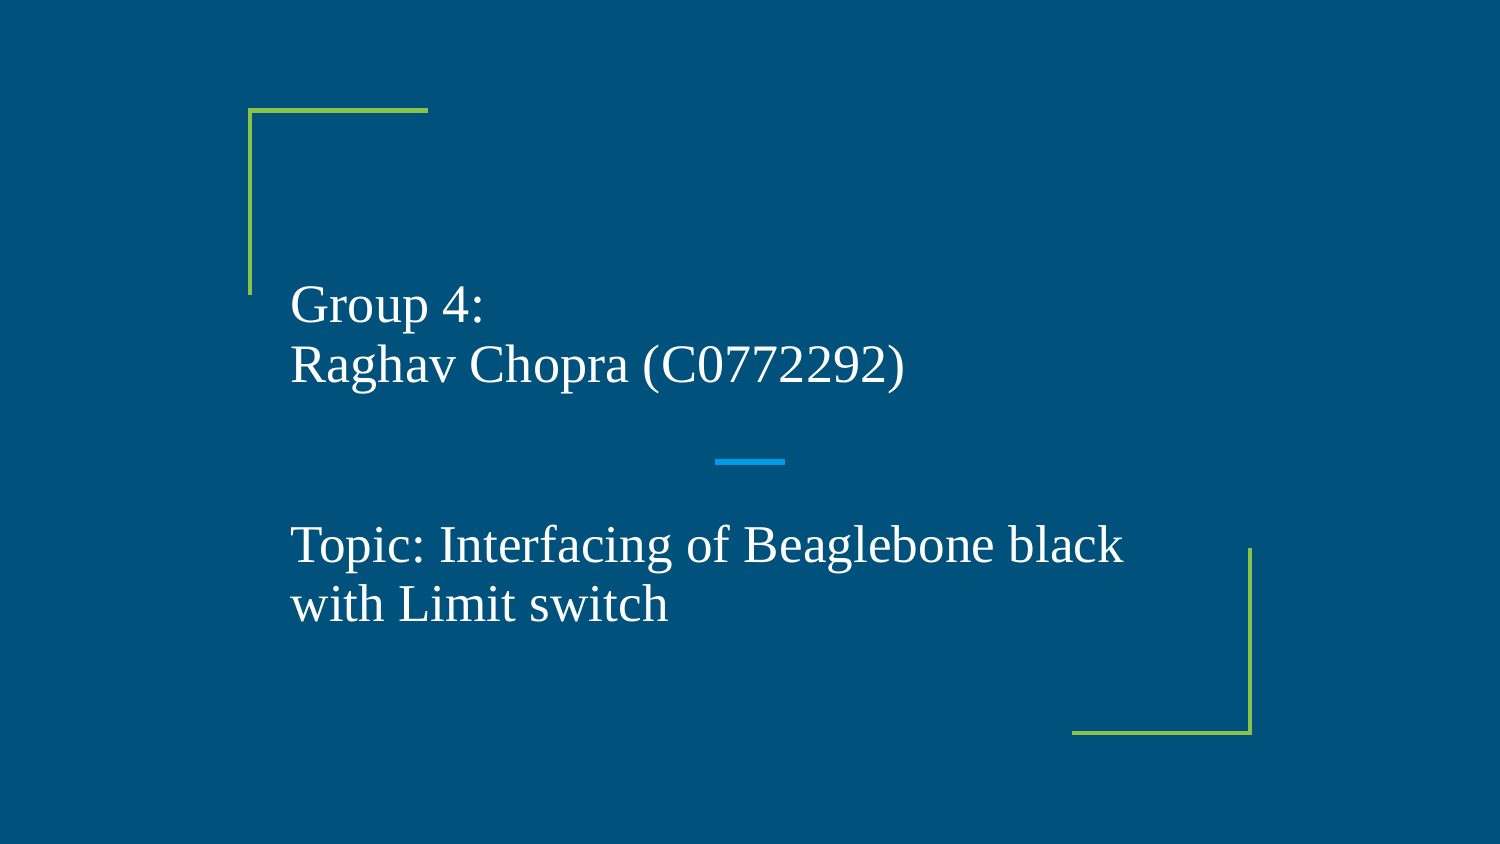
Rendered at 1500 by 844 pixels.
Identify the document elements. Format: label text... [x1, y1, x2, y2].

title Group 4: Raghav Chopra (C0772292) [275, 195, 1397, 410]
subtitle Topic: Interfacing of Beaglebone black with Limit switch [275, 500, 1225, 650]
